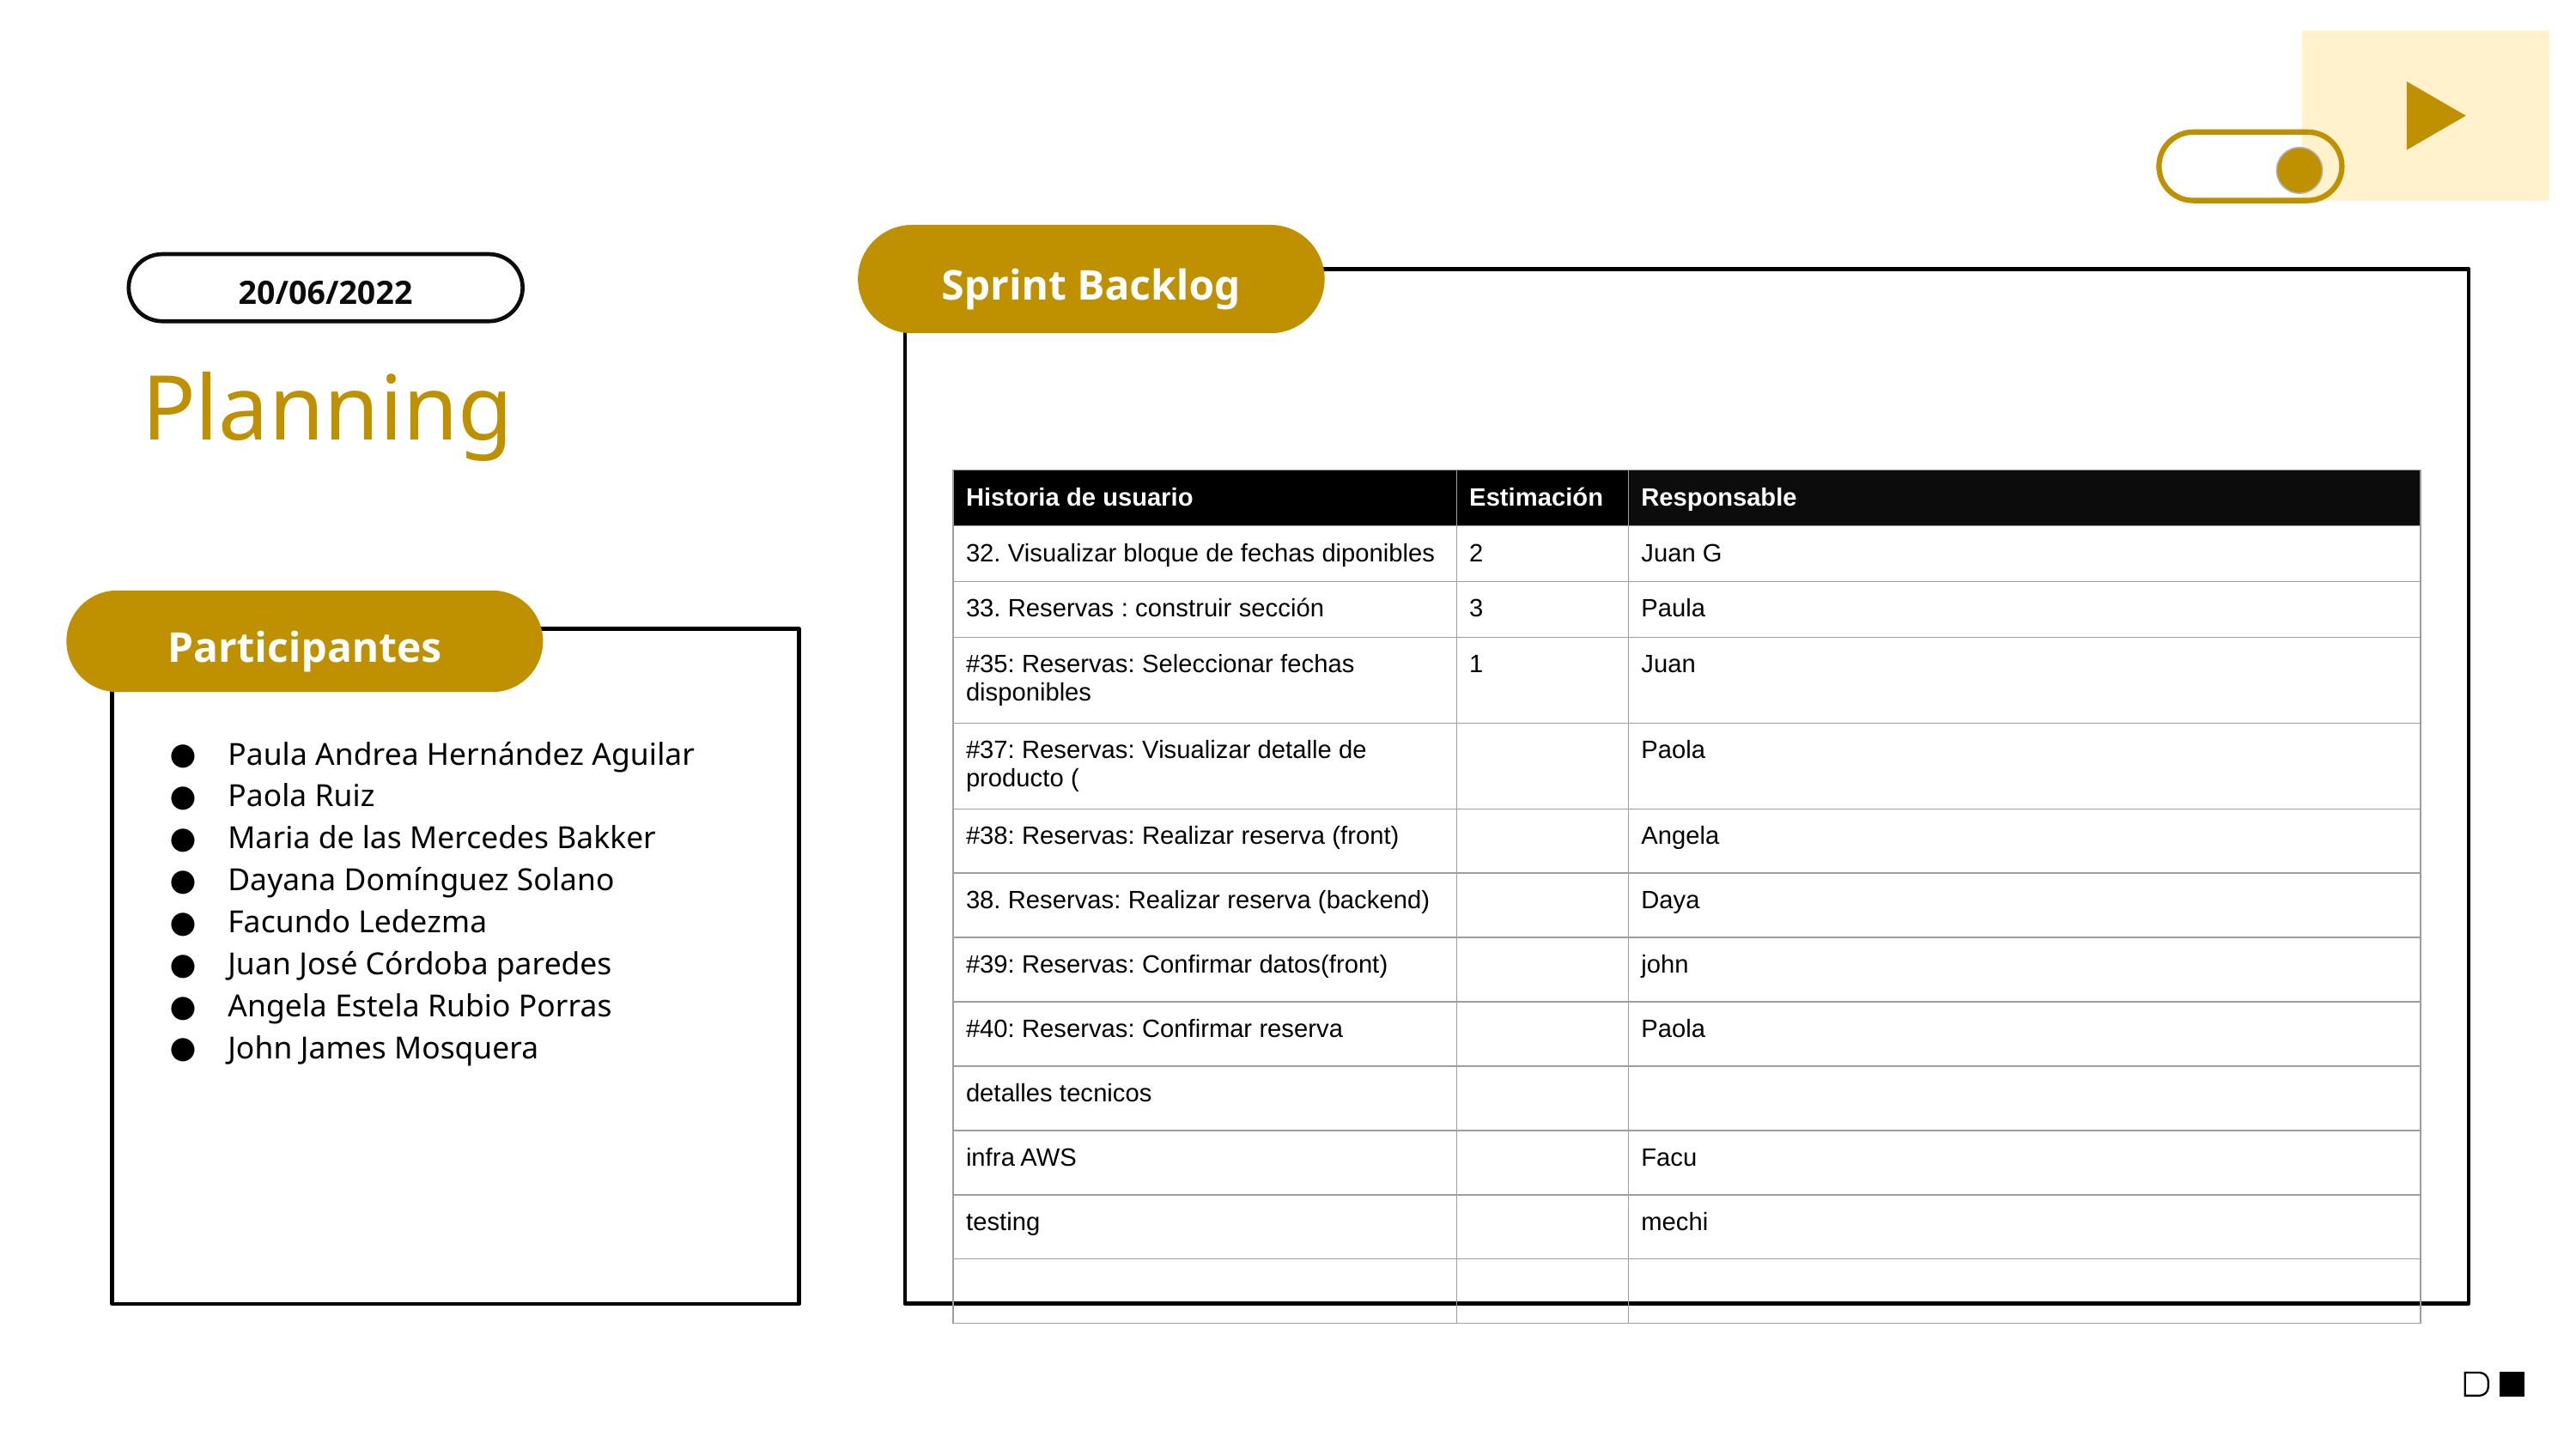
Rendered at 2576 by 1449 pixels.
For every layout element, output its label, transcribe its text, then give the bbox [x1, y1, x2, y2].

text_box Sprint Backlog [923, 254, 1259, 309]
table_cell testing [954, 1196, 1456, 1258]
table_cell 2 [1457, 526, 1628, 581]
table_cell [1629, 1067, 2420, 1130]
table_cell Paula [1629, 582, 2420, 637]
text_box [501, 256, 523, 319]
text_box Paula Andrea Hernández Aguilar Paola Ruiz Maria de las Mercedes Bakker Dayana Domínguez Solano Facundo Ledezma Juan José Córdoba paredes Angela Estela Rubio Porras John James Mosquera [163, 729, 762, 1065]
table_cell 33. Reservas : construir sección [954, 582, 1456, 637]
text_box [115, 888, 848, 1122]
table_cell Juan G [1629, 526, 2420, 581]
title Planning [128, 350, 641, 459]
table_cell [1457, 1259, 1628, 1323]
text_box [66, 590, 544, 693]
text_box [905, 269, 2470, 1304]
table_cell 3 [1457, 582, 1628, 637]
table_header Historia de usuario [954, 470, 1456, 525]
table_cell #37: Reservas: Visualizar detalle de producto ( [954, 724, 1456, 809]
table_cell Daya [1629, 874, 2420, 937]
table_cell [1457, 1196, 1628, 1258]
table_cell #38: Reservas: Realizar reserva (front) [954, 809, 1456, 872]
text_box [128, 256, 150, 319]
text_box [858, 224, 1325, 334]
table_cell [1457, 1131, 1628, 1194]
text_box [2301, 30, 2549, 201]
table_cell john [1629, 938, 2420, 1001]
table_cell [1457, 1003, 1628, 1065]
table_cell Facu [1629, 1131, 2420, 1194]
table_header Responsable [1629, 470, 2420, 525]
table_cell detalles tecnicos [954, 1067, 1456, 1130]
table_header Estimación [1457, 470, 1628, 525]
table_cell [1457, 938, 1628, 1001]
table_cell Paola [1629, 724, 2420, 809]
text_box [2159, 131, 2342, 201]
table_cell #35: Reservas: Seleccionar fechas disponibles [954, 638, 1456, 723]
table_cell Angela [1629, 809, 2420, 872]
table_cell infra AWS [954, 1131, 1456, 1194]
table_cell #40: Reservas: Confirmar reserva [954, 1003, 1456, 1065]
table_cell [1457, 1067, 1628, 1130]
text_box Participantes [137, 615, 472, 671]
table_cell 38. Reservas: Realizar reserva (backend) [954, 874, 1456, 937]
table_cell [1457, 874, 1628, 937]
table_cell [1457, 809, 1628, 872]
table_cell 1 [1457, 638, 1628, 723]
table_cell [1457, 724, 1628, 809]
text_box [2276, 147, 2323, 194]
table_cell mechi [1629, 1196, 2420, 1258]
text_box [2406, 81, 2466, 150]
table_cell #39: Reservas: Confirmar datos(front) [954, 938, 1456, 1001]
table_cell [954, 1259, 1456, 1323]
table_cell [1629, 1259, 2420, 1323]
text_box [112, 628, 799, 1304]
text_box 20/06/2022 [150, 255, 501, 324]
table_cell Paola [1629, 1003, 2420, 1065]
table_cell 32. Visualizar bloque de fechas diponibles [954, 526, 1456, 581]
table_cell Juan [1629, 638, 2420, 723]
